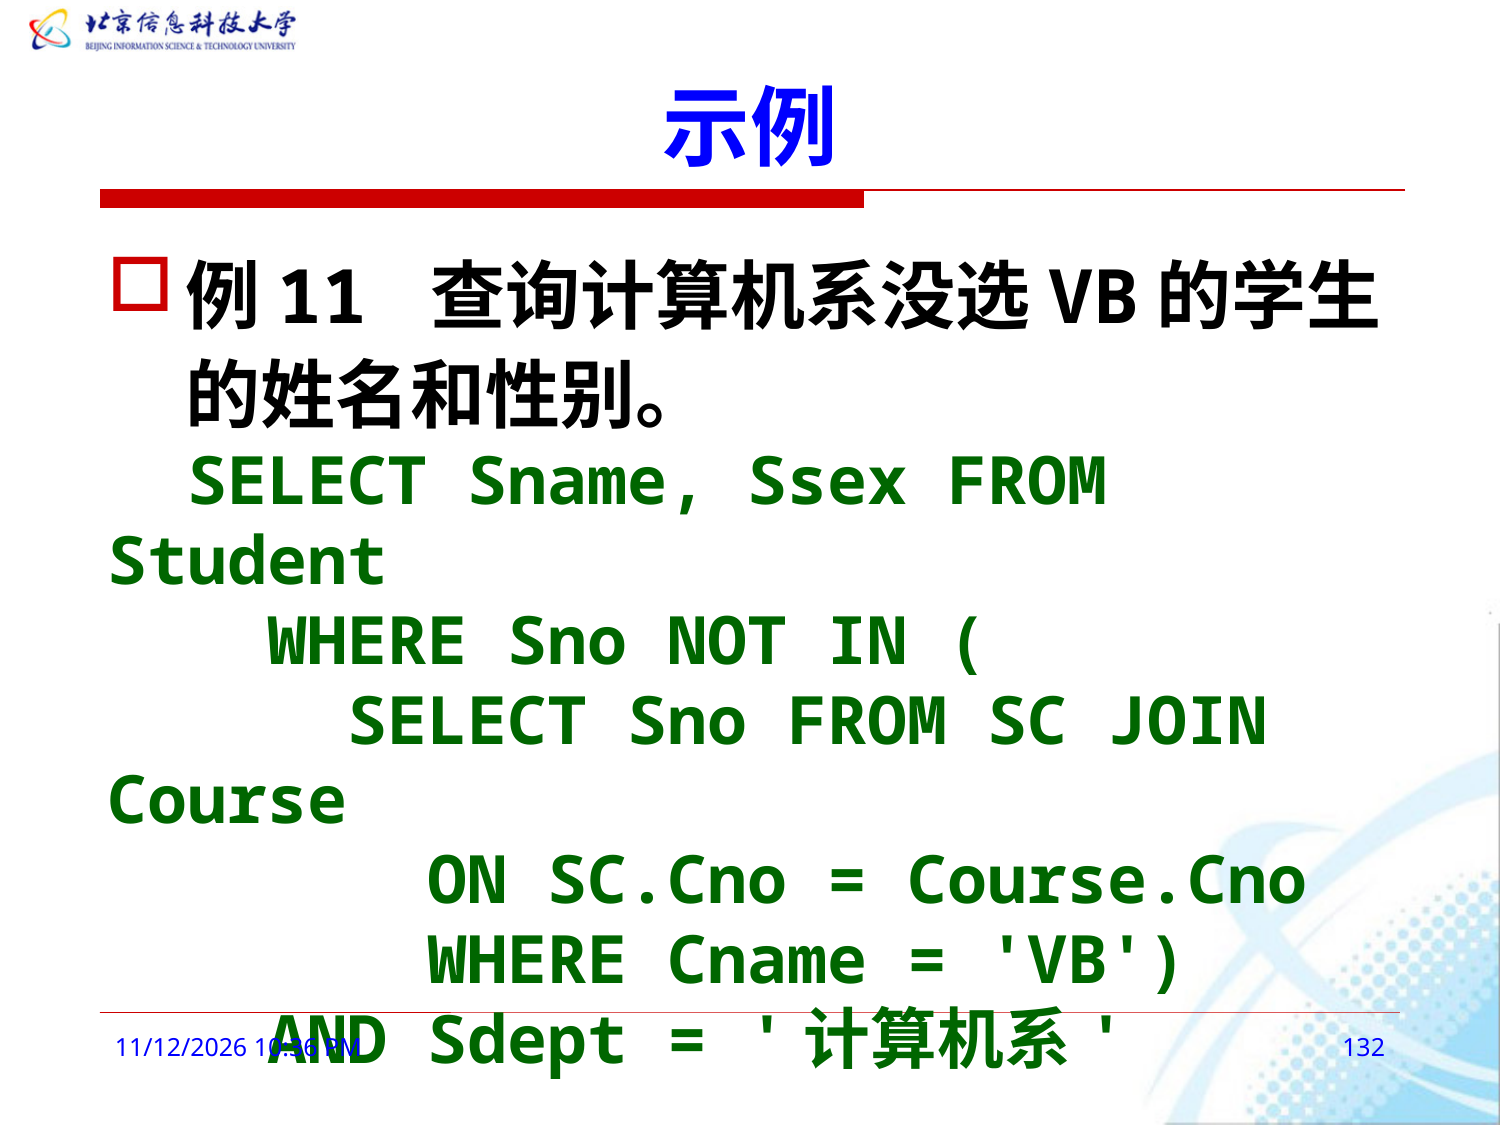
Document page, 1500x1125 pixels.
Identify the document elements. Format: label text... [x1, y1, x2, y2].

picture [0, 0, 1500, 1125]
title 示例 [93, 49, 1407, 185]
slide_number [99, 1024, 432, 1103]
list 例11 查询计算机系没选VB的学生的姓名和性别。 SELECT Sname, Ssex FROM Student WHERE Sno NOT IN ( SELECT Sno FROM SC JOIN Course ON SC.Cno = Course.Cno WHERE Cname = 'VB') AND Sdept = '计算机系' [92, 231, 1406, 1000]
slide_number 132 [1074, 1024, 1401, 1103]
